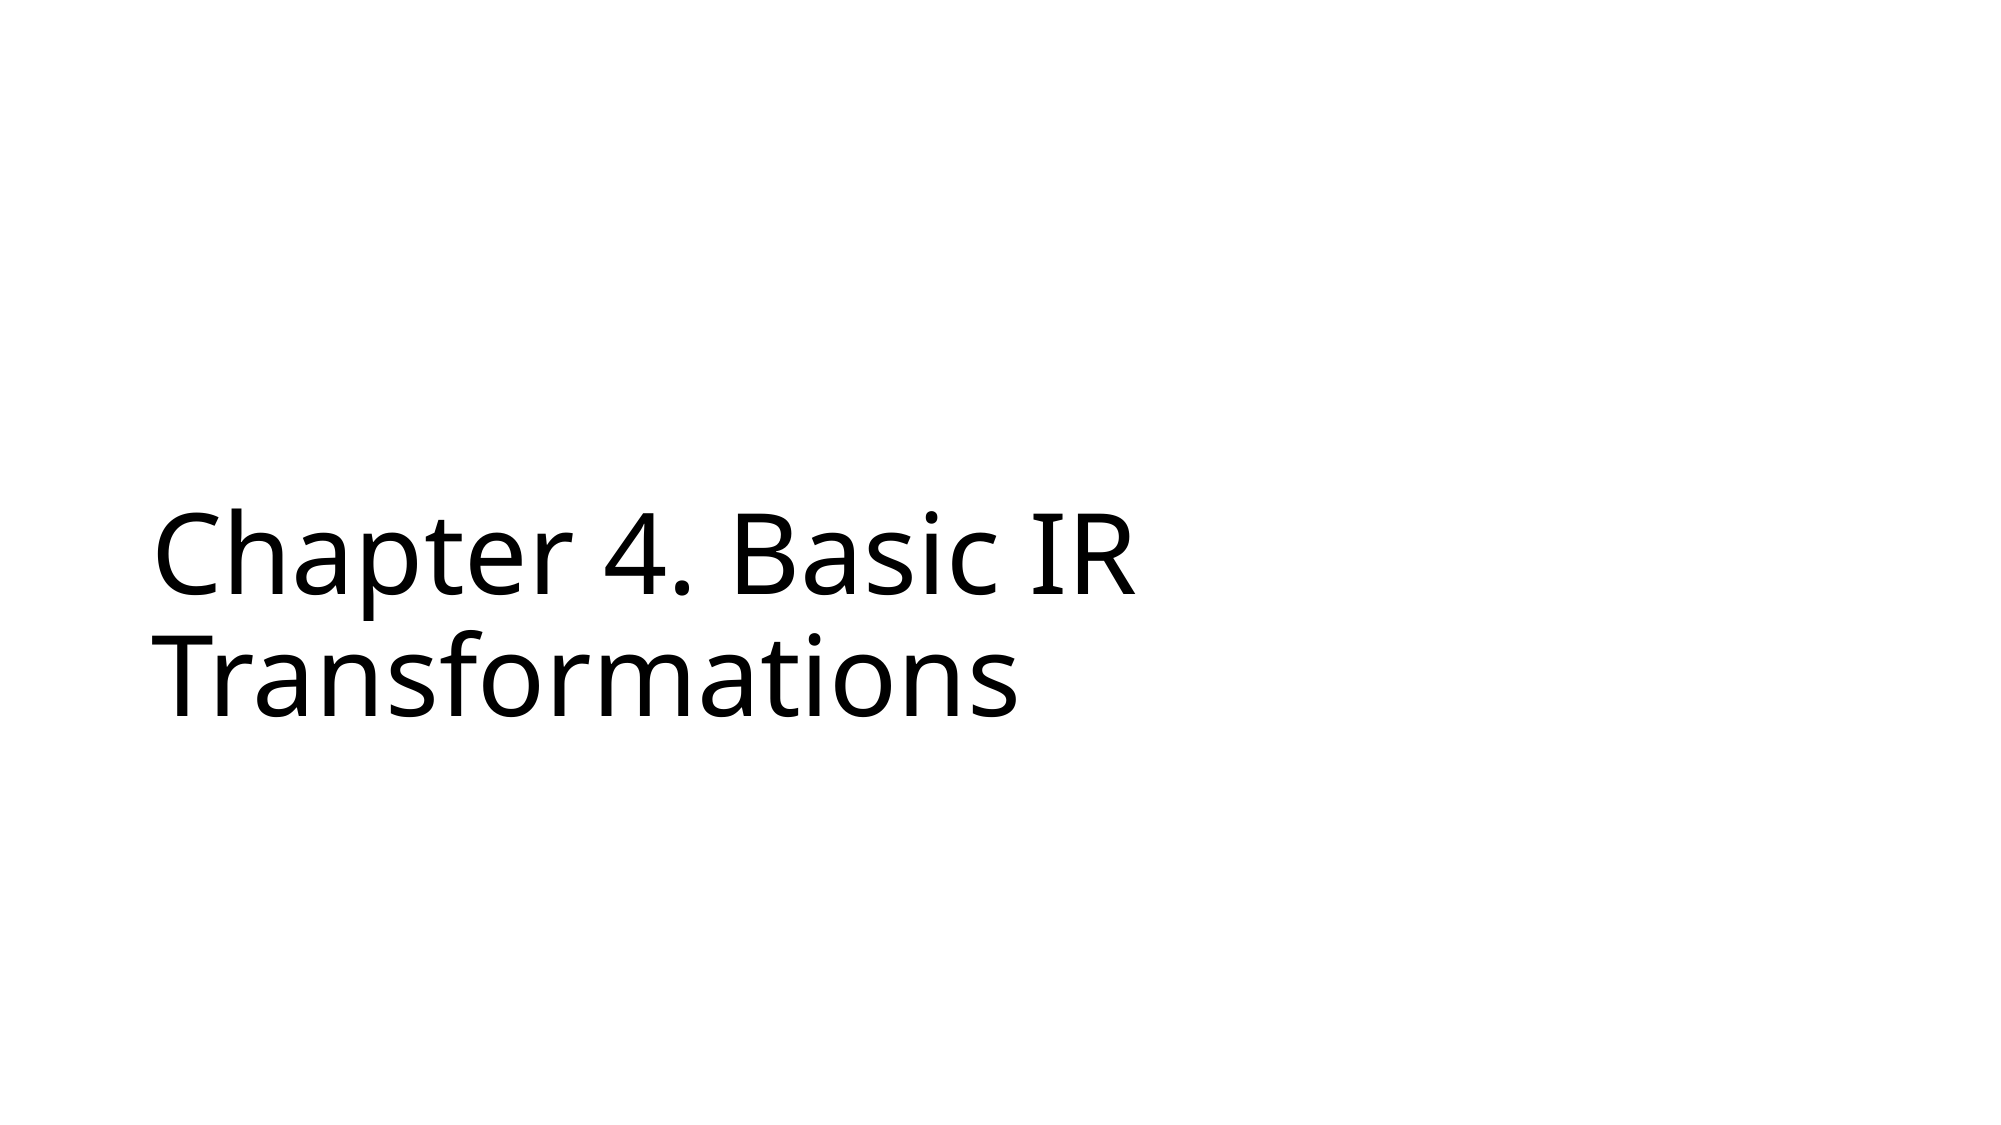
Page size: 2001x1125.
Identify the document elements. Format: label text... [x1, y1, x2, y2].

title Chapter 4. Basic IR Transformations [136, 280, 1862, 749]
